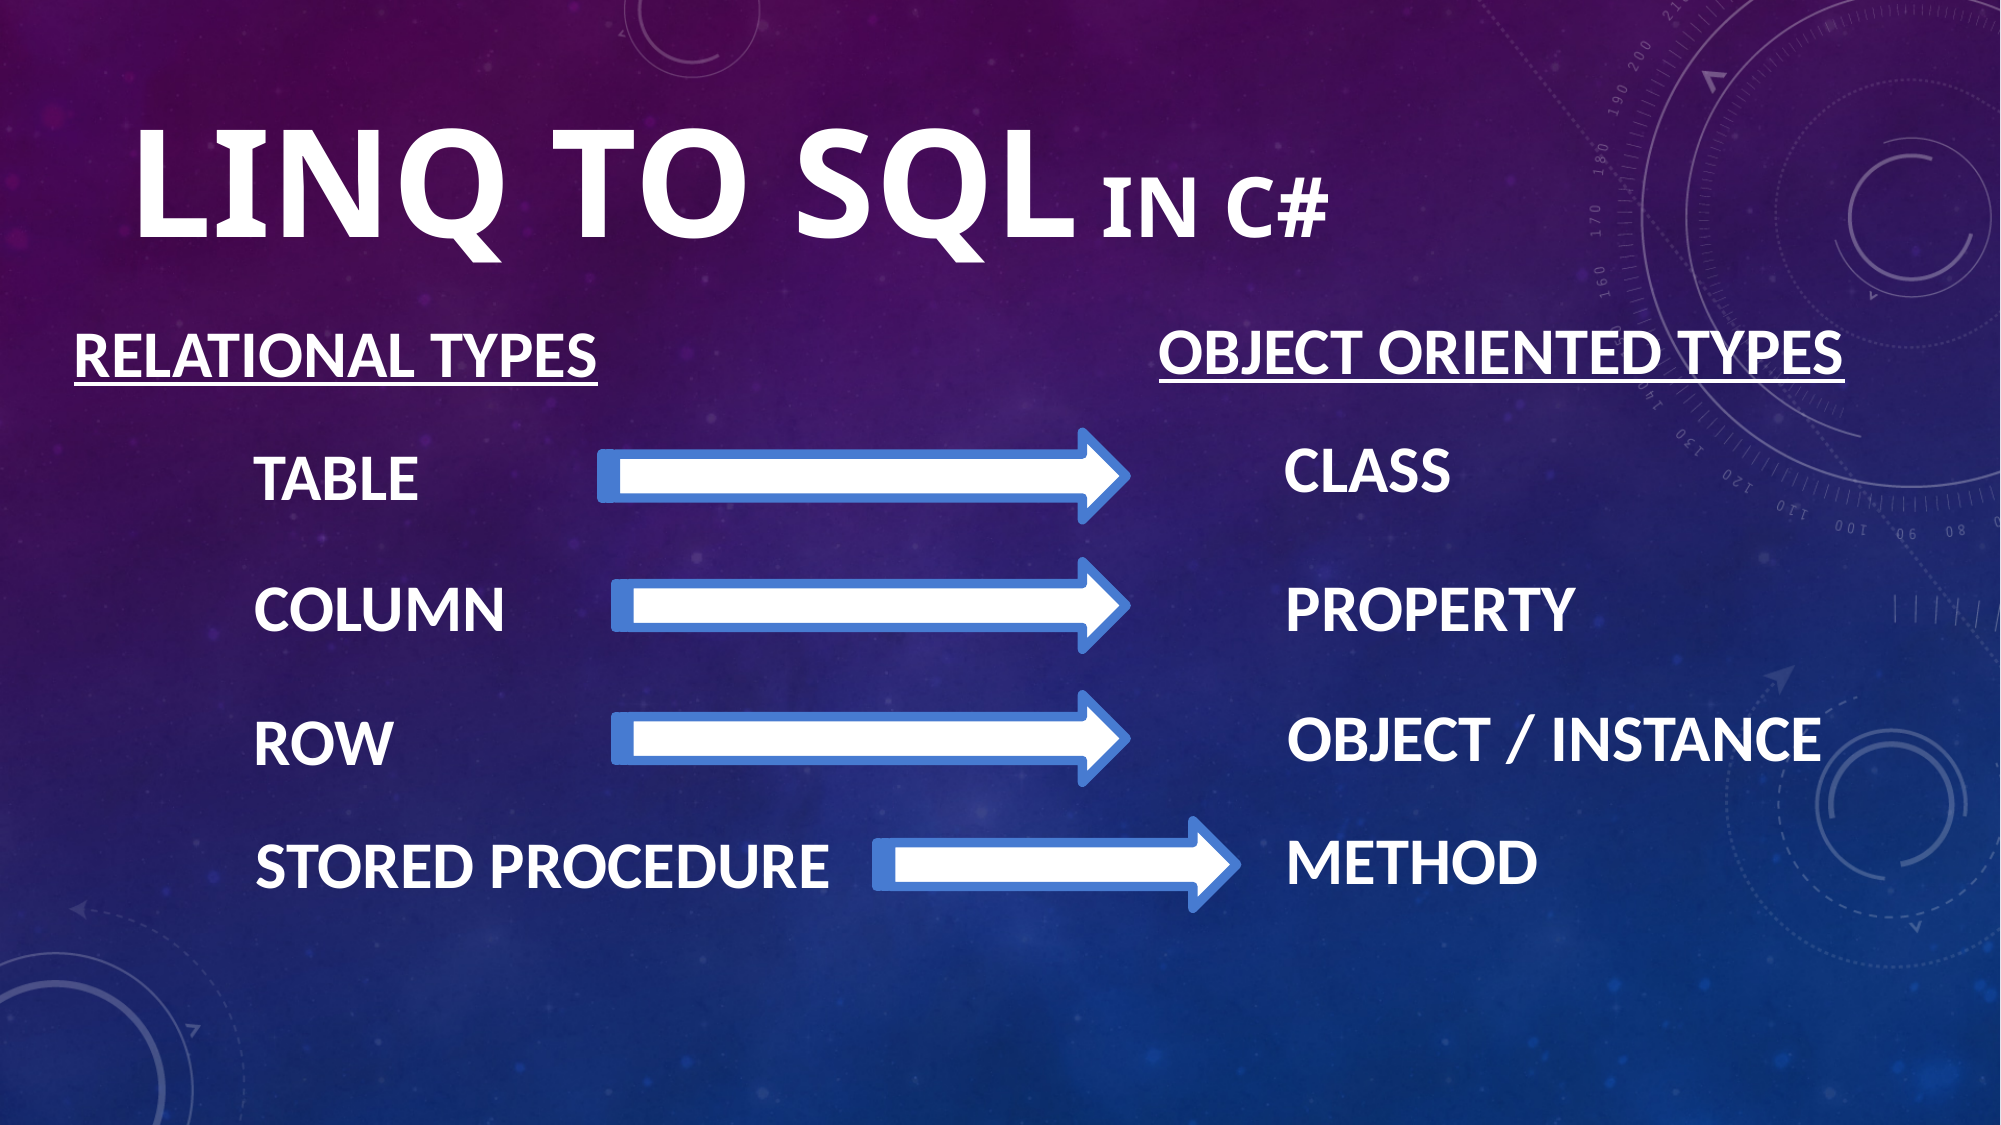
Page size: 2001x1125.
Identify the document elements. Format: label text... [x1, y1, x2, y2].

text_box [614, 693, 1128, 784]
text_box OBJECT / INSTANCE [1272, 687, 1854, 783]
text_box TABLE [238, 426, 451, 522]
text_box CLASS [1270, 418, 1467, 513]
text_box [600, 430, 1128, 522]
picture [0, 0, 2001, 1125]
text_box STORED PROCEDURE [240, 814, 862, 909]
text_box OBJECT ORIENTED TYPES [1144, 300, 1861, 396]
title LINQ to sql IN C# [112, 57, 1775, 297]
text_box COLUMN [239, 557, 537, 653]
text_box PROPERTY [1270, 557, 1607, 653]
text_box [614, 560, 1128, 651]
text_box ROW [238, 691, 411, 787]
text_box [875, 819, 1238, 910]
text_box METHOD [1270, 810, 1569, 905]
text_box RELATIONAL TYPES [59, 303, 613, 399]
